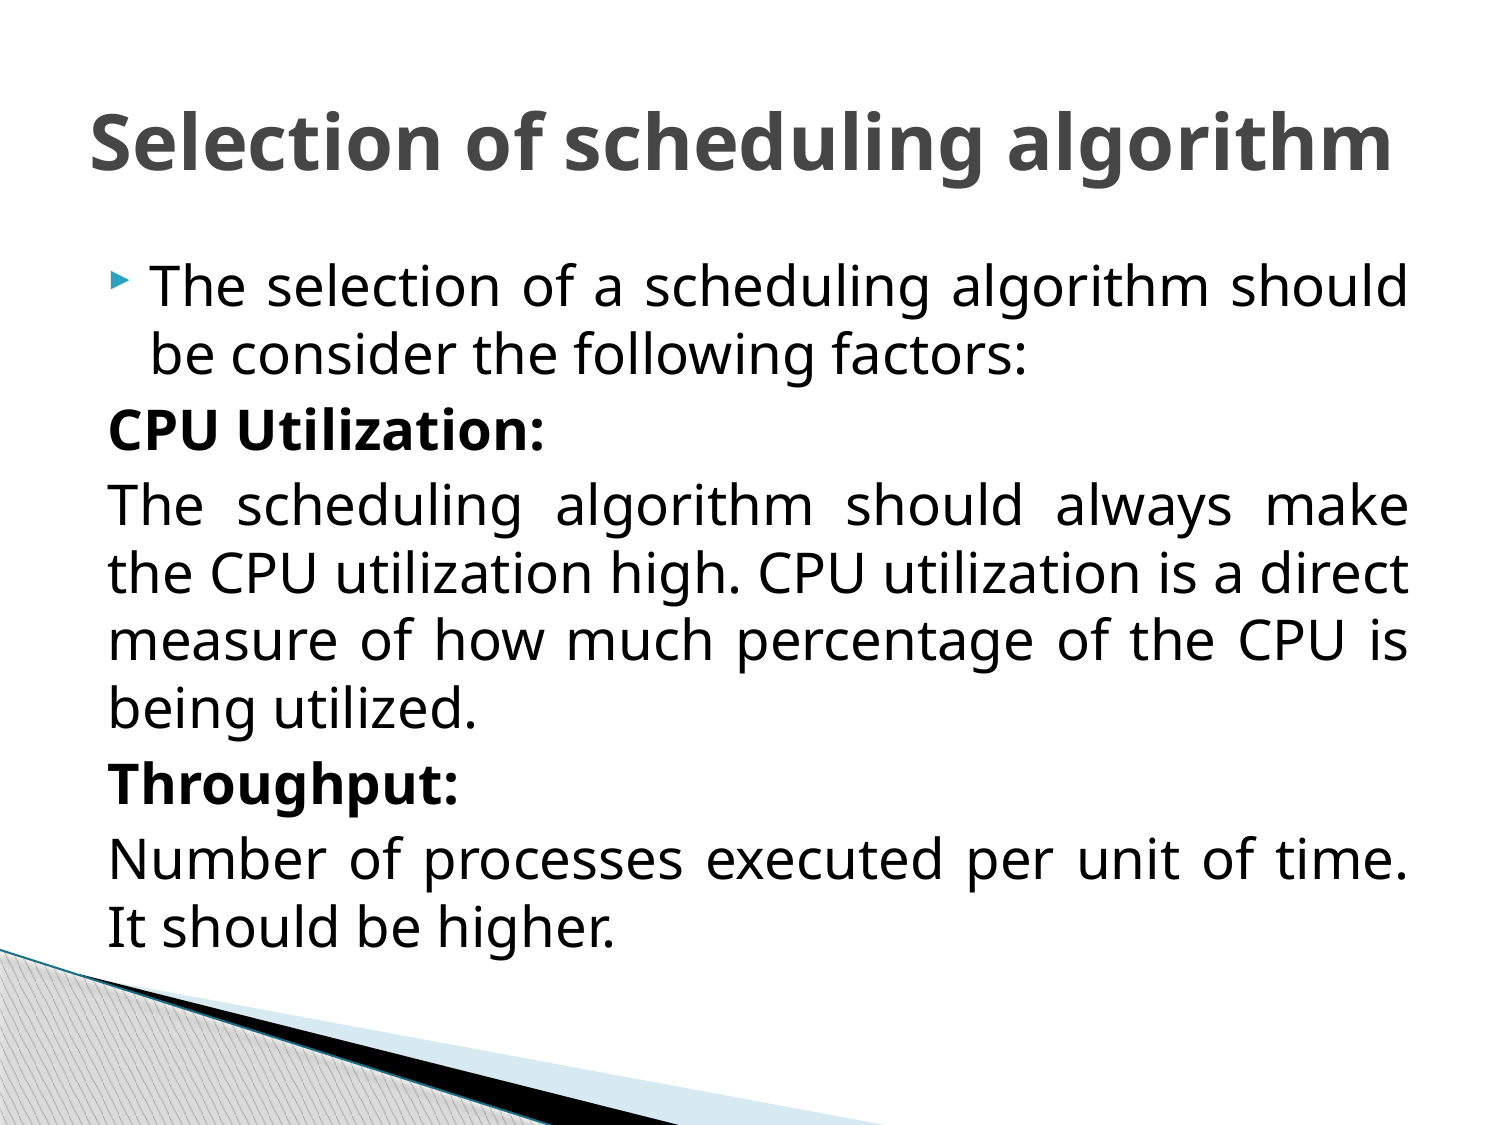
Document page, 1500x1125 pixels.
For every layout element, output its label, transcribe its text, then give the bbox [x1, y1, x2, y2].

list The selection of a scheduling algorithm should be consider the following factors: CPU Utilization: The scheduling algorithm should always make the CPU utilization high. CPU utilization is a direct measure of how much percentage of the CPU is being utilized. Throughput: Number of processes executed per unit of time. It should be higher. [75, 243, 1425, 986]
title Selection of scheduling algorithm [75, 45, 1425, 233]
